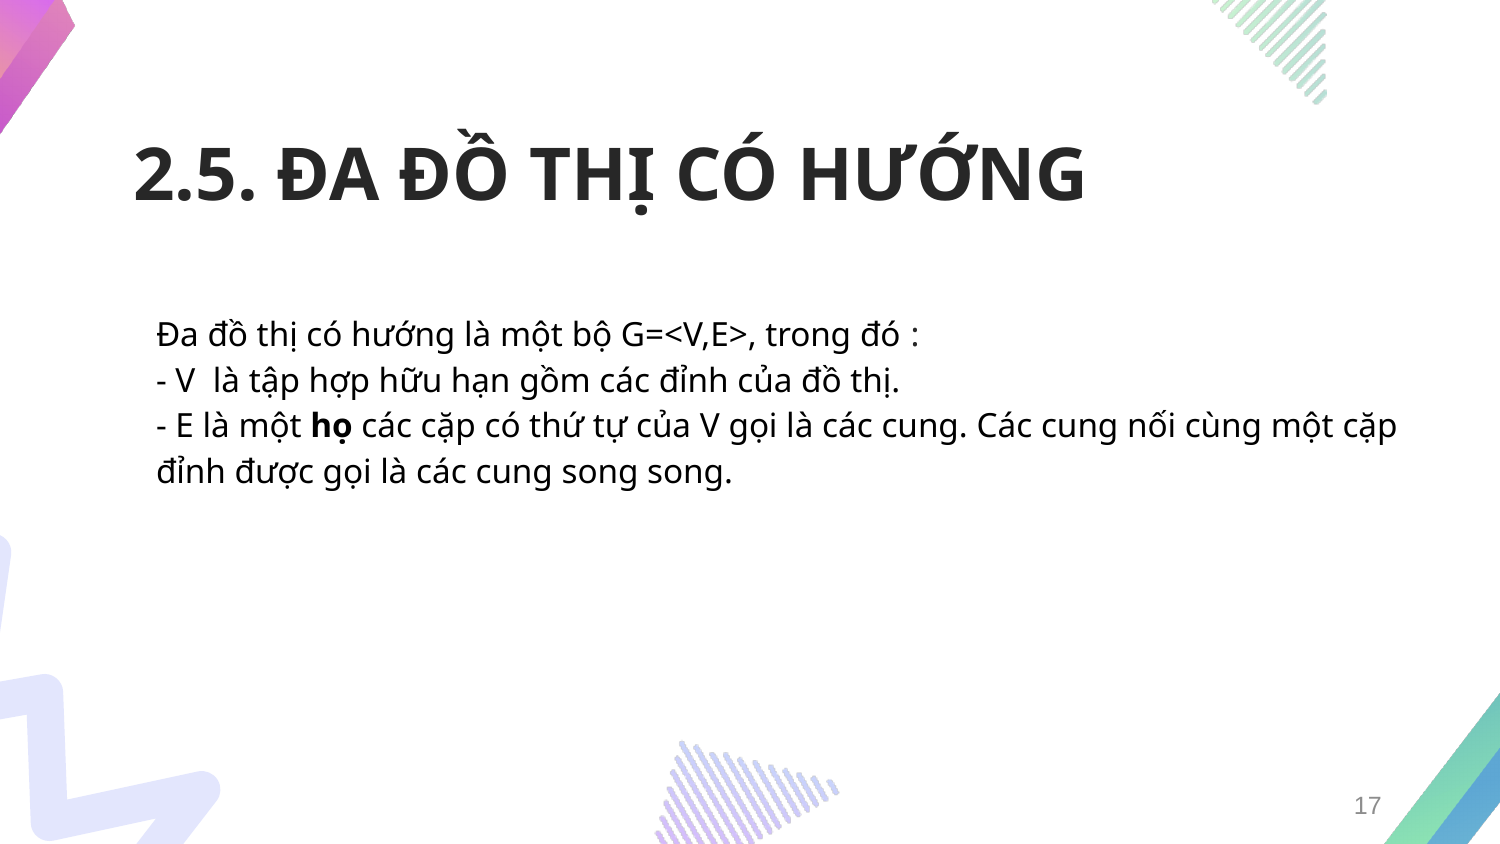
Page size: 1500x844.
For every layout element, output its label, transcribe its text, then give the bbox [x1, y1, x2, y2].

picture [1261, 673, 1500, 844]
slide_number 17 [1059, 782, 1397, 828]
picture [0, 0, 102, 172]
title 2.5. ĐA ĐỒ THỊ CÓ HƯỚNG [118, 117, 1238, 231]
